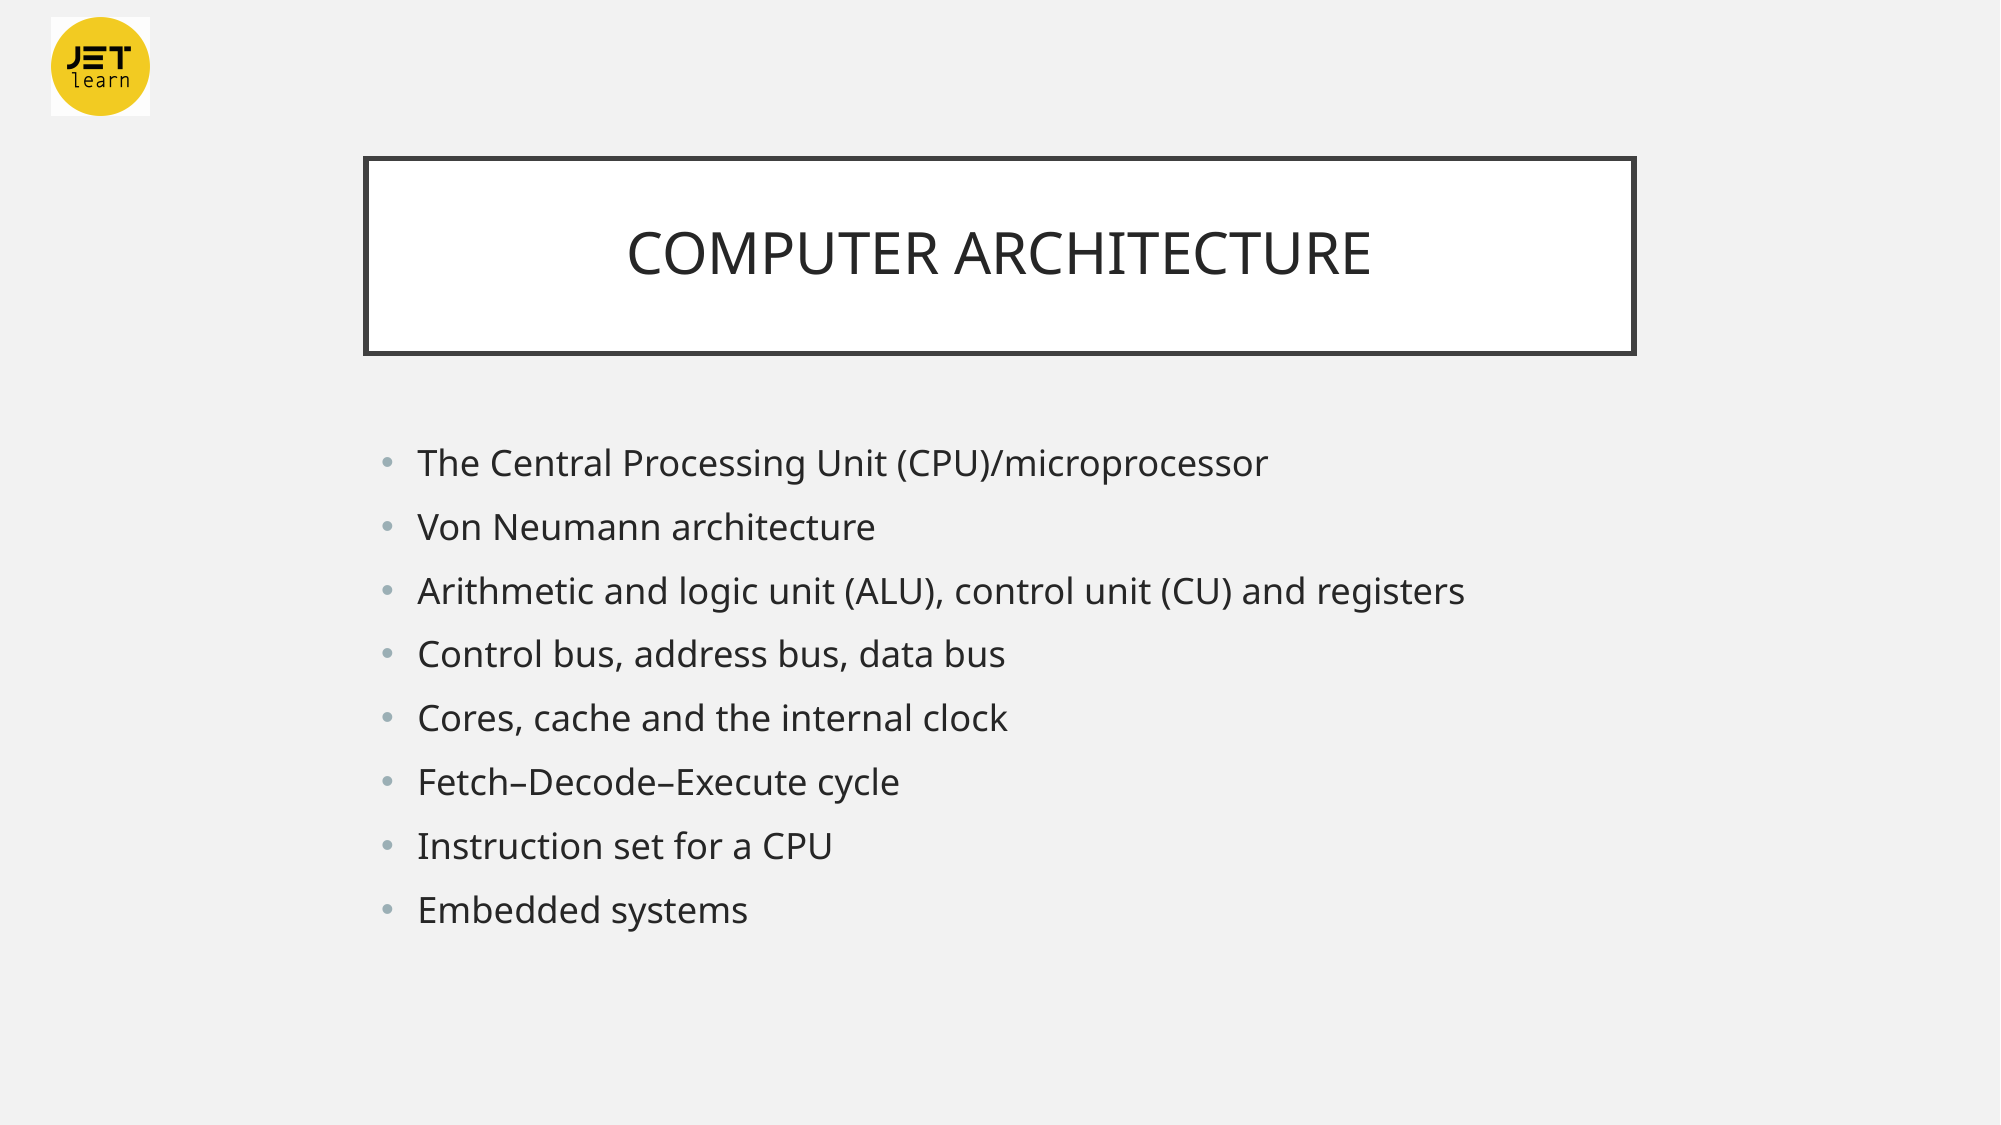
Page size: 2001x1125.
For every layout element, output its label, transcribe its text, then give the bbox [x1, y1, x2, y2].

list The Central Processing Unit (CPU)/microprocessor Von Neumann architecture Arithmetic and logic unit (ALU), control unit (CU) and registers Control bus, address bus, data bus Cores, cache and the internal clock Fetch–Decode–Execute cycle Instruction set for a CPU Embedded systems [366, 432, 1634, 942]
picture [50, 17, 151, 117]
title COMPUTER ARCHITECTURE [363, 156, 1637, 356]
